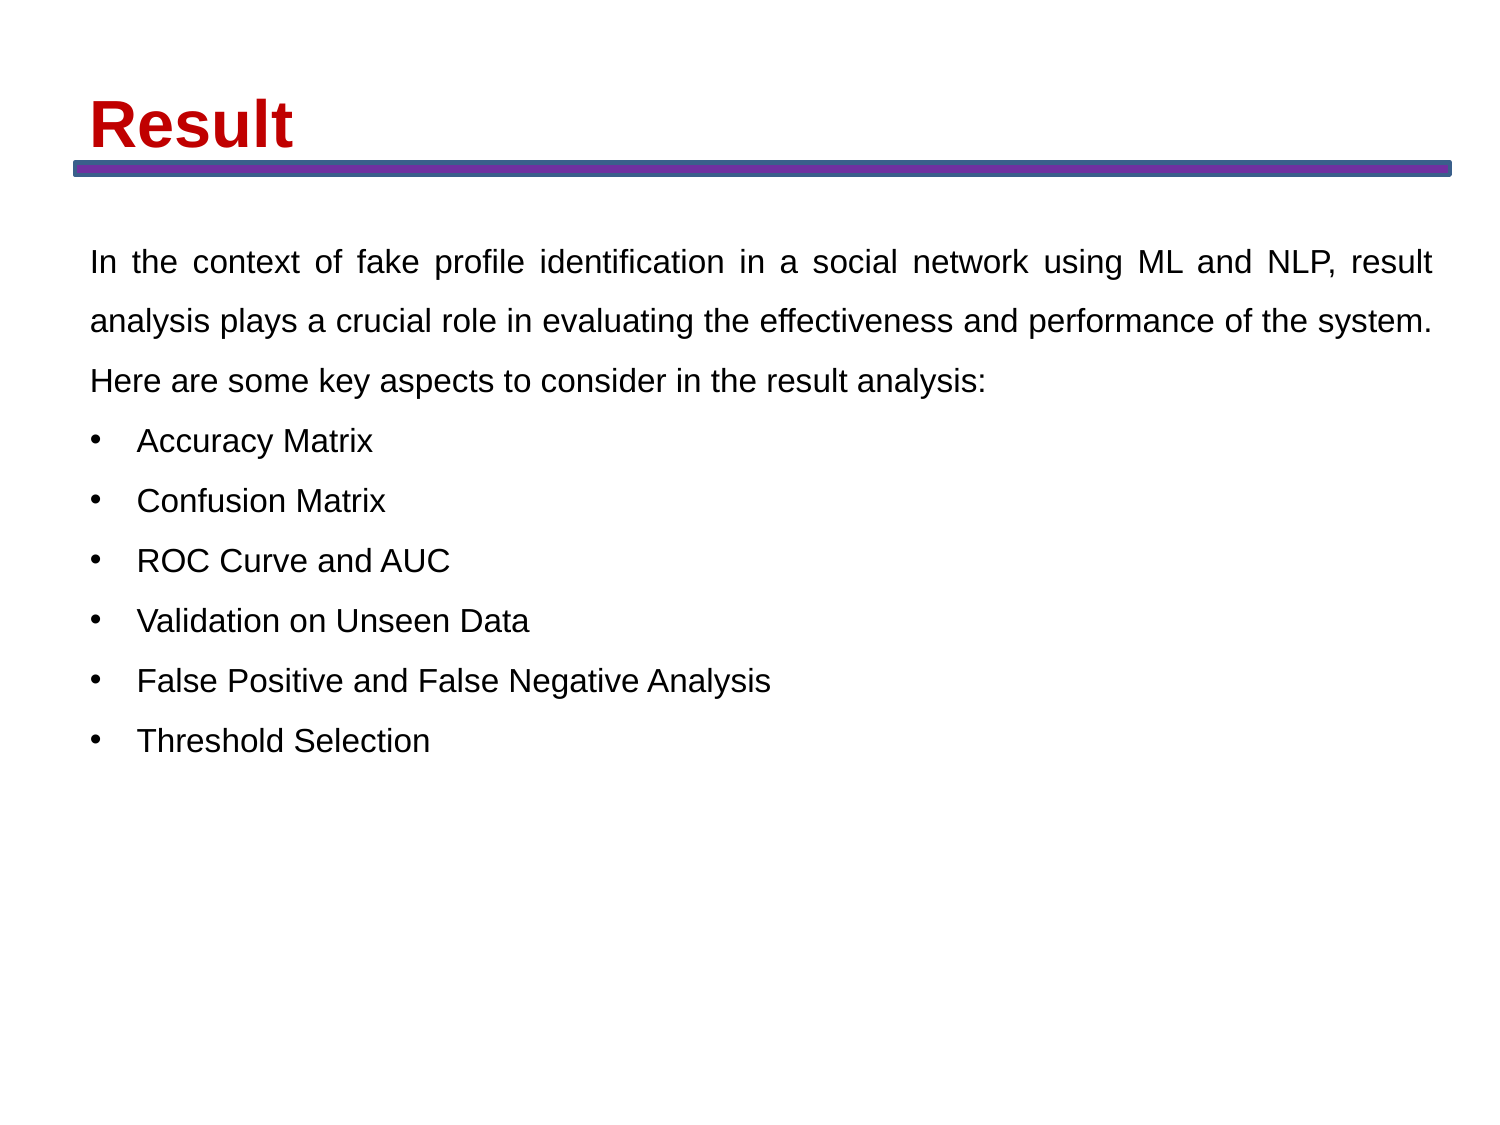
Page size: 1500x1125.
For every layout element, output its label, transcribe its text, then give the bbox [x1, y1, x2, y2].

text_box [75, 162, 1450, 175]
text_box Result [75, 73, 575, 169]
text_box In the context of fake profile identification in a social network using ML and NLP, result analysis plays a crucial role in evaluating the effectiveness and performance of the system. Here are some key aspects to consider in the result analysis: Accuracy Matrix Confusion Matrix ROC Curve and AUC Validation on Unseen Data False Positive and False Negative Analysis Threshold Selection [75, 212, 1450, 767]
